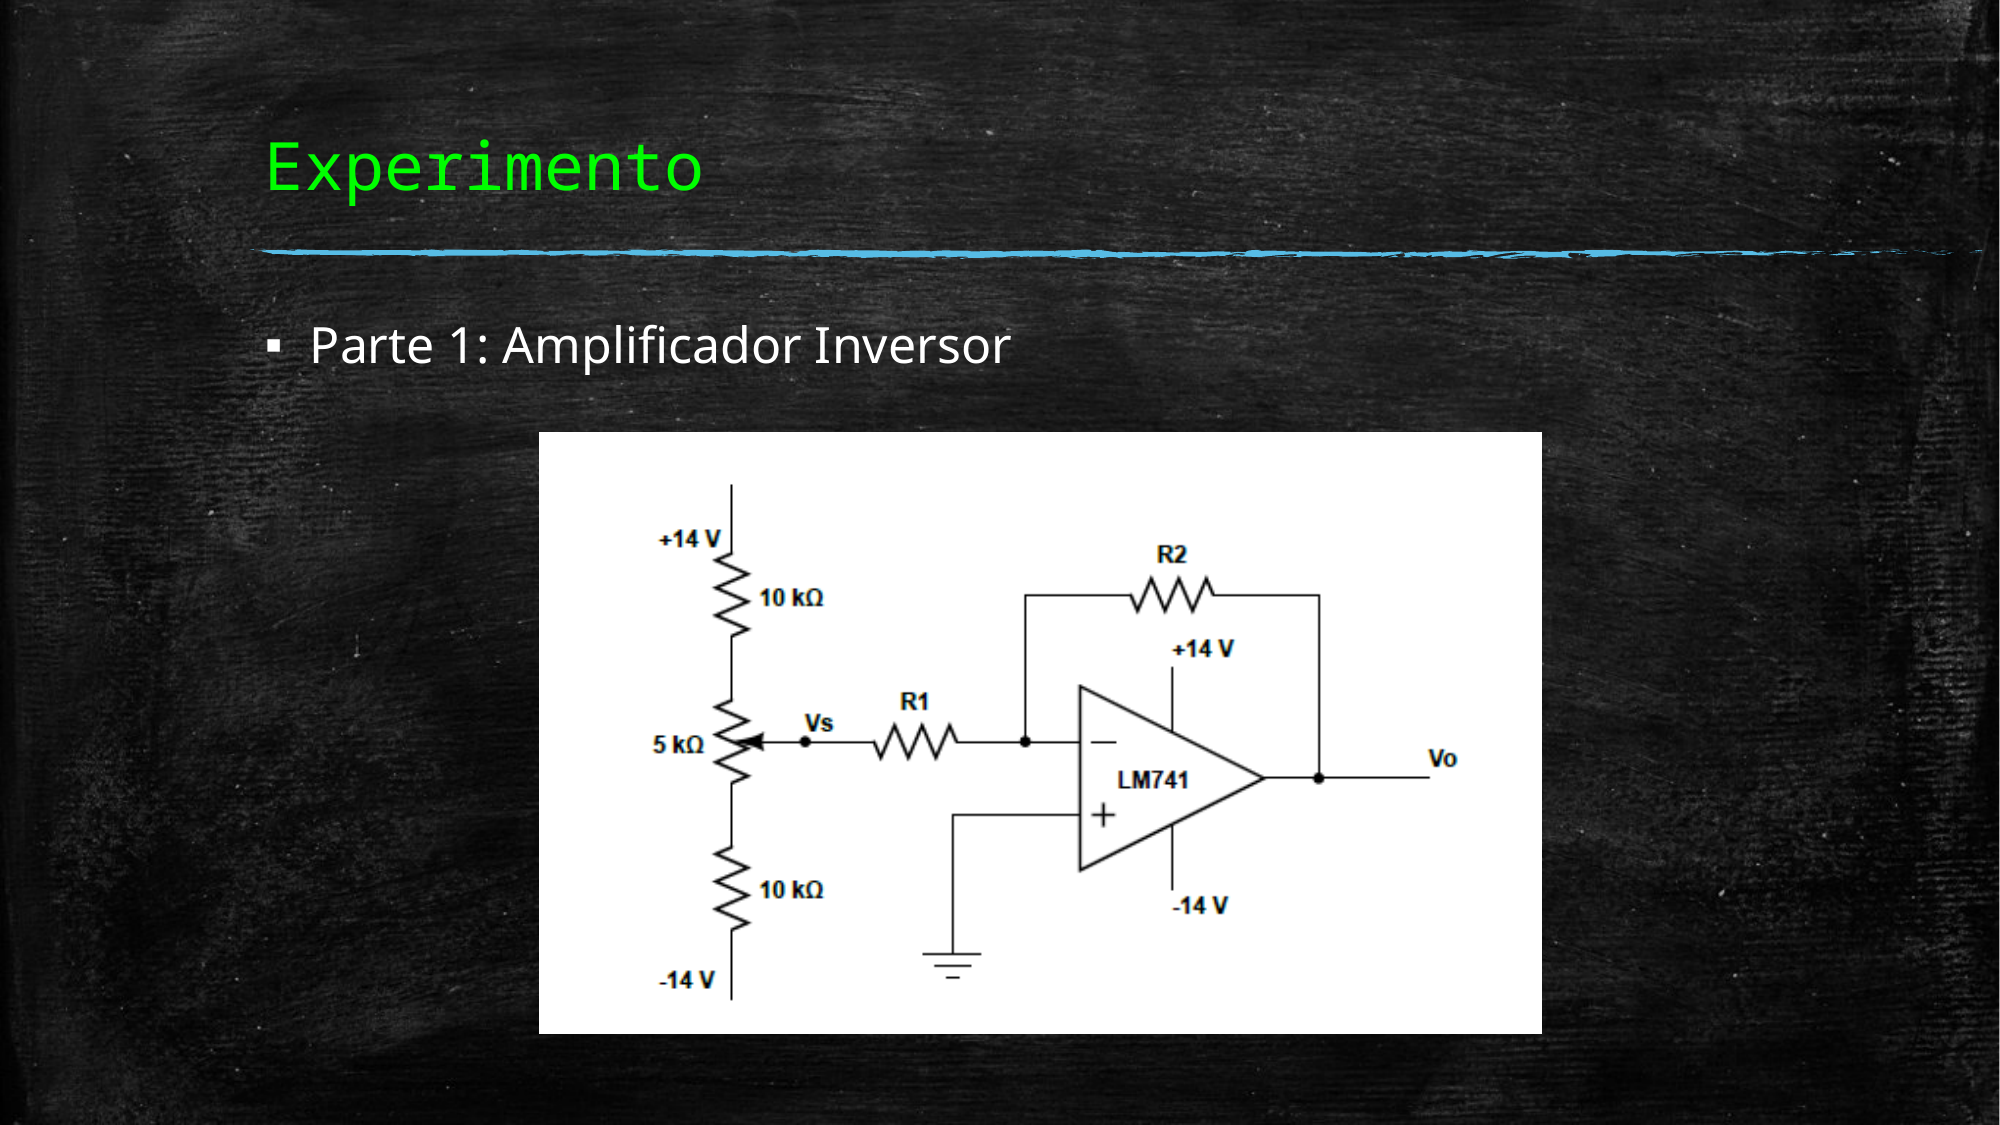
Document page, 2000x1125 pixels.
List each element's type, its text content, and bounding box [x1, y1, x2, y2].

title Experimento [249, 45, 1750, 213]
picture [538, 432, 1542, 1034]
list Parte 1: Amplificador Inversor [249, 312, 1750, 1013]
